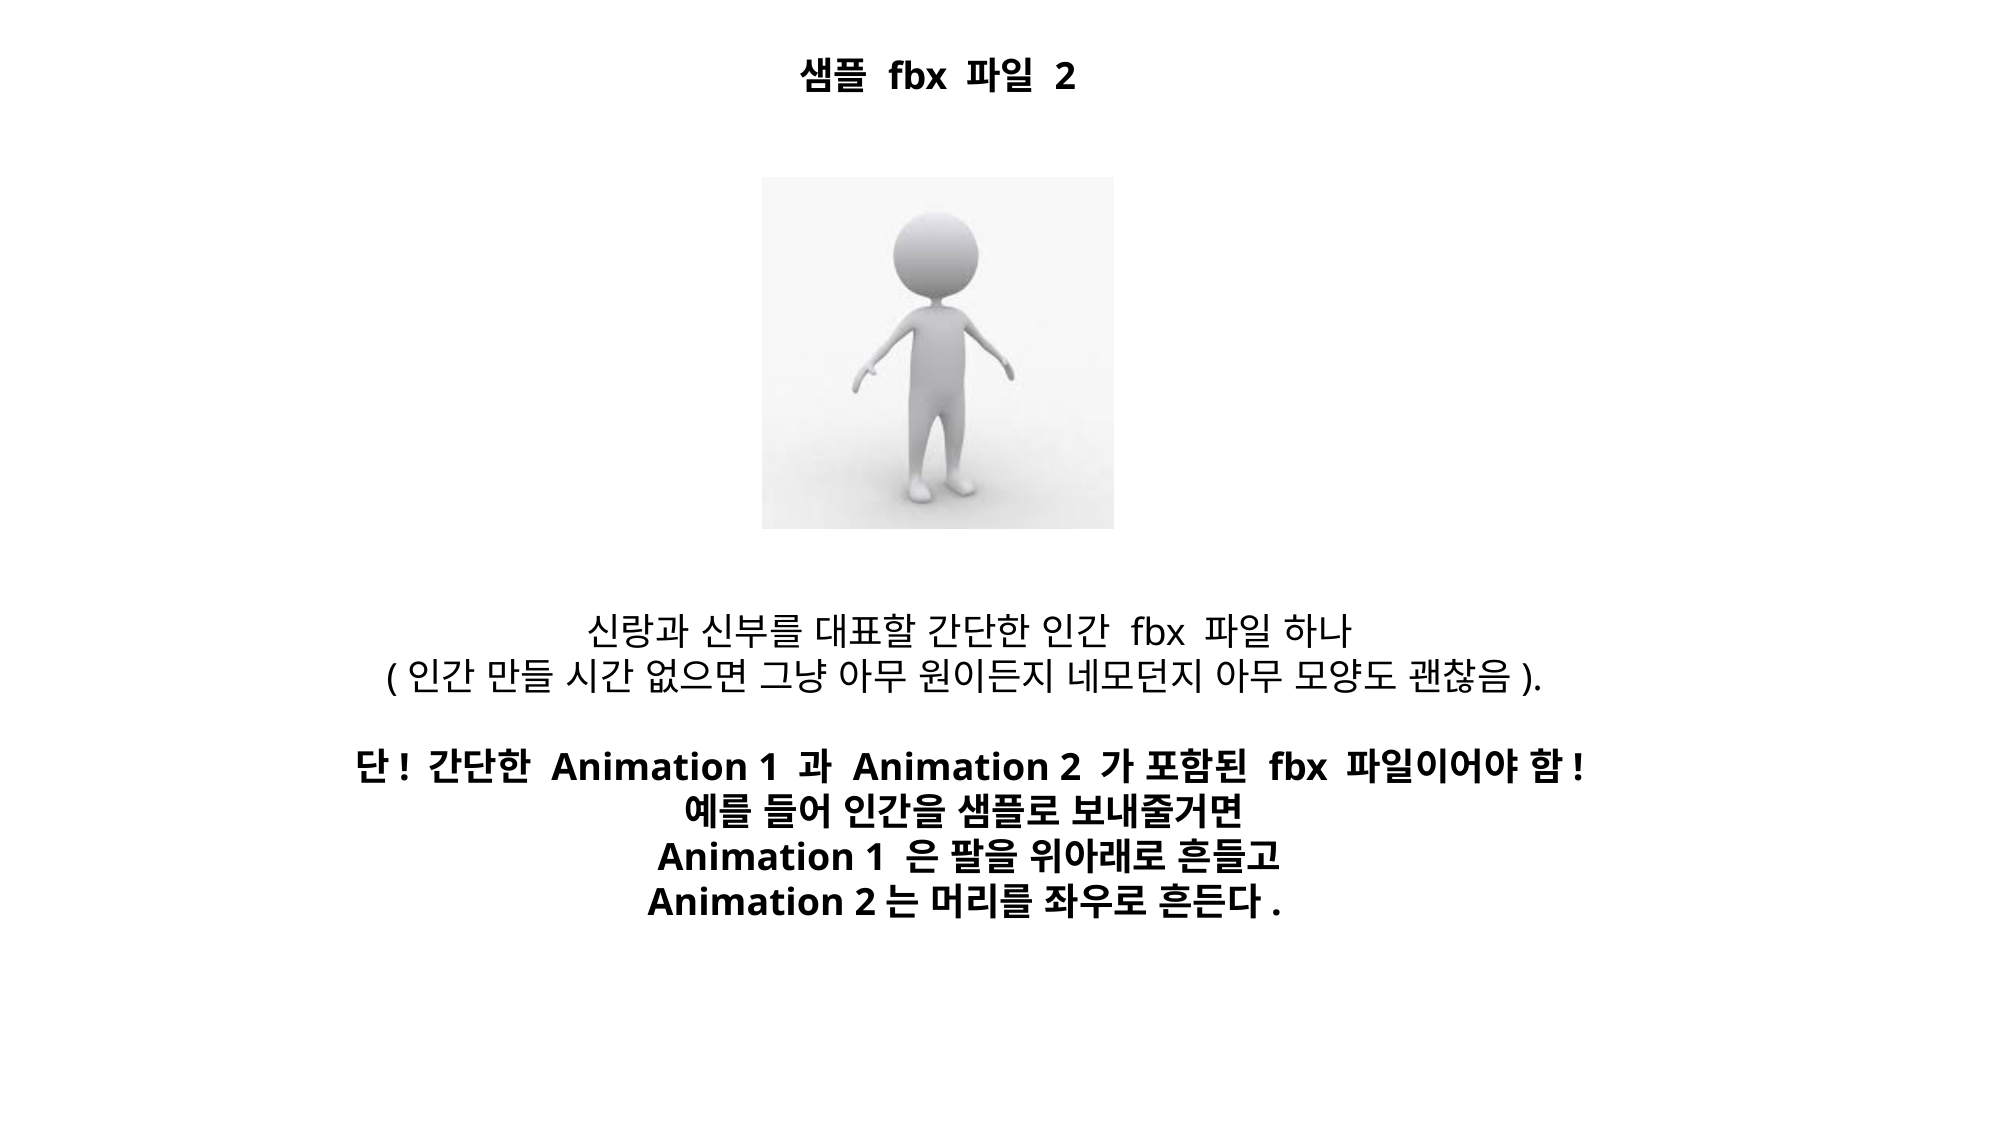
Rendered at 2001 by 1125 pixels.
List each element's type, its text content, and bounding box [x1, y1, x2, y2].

text_box 샘플 fbx 파일 2 [140, 44, 1736, 105]
picture [762, 177, 1114, 529]
text_box 신랑과 신부를 대표할 간단한 인간 fbx 파일 하나 (인간 만들 시간 없으면 그냥 아무 원이든지 네모던지 아무 모양도 괜찮음). 단! 간단한 Animation 1 과 Animation 2 가 포함된 fbx 파일이어야 함! 예를 들어 인간을 샘플로 보내줄거면 Animation 1 은 팔을 위아래로 흔들고 Animation 2는 머리를 좌우로 흔든다. [256, 600, 1683, 931]
